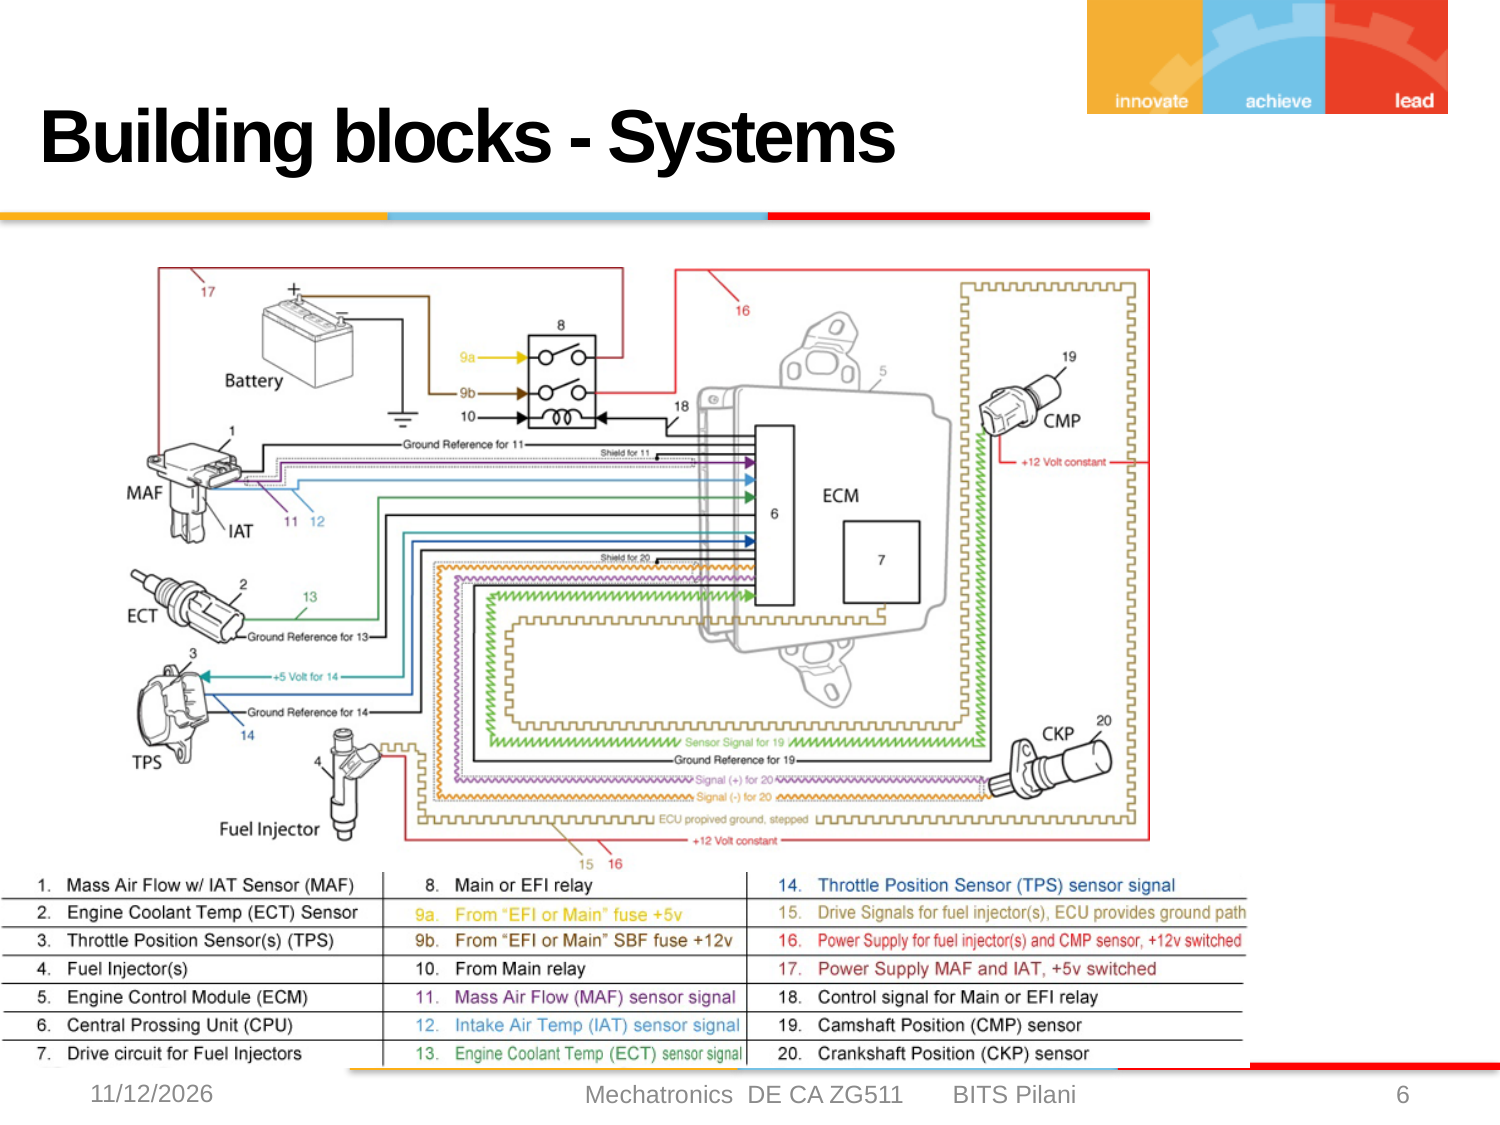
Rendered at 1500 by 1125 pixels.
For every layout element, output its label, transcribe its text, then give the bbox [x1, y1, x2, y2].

title Building blocks - Systems [24, 38, 1375, 227]
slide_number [75, 1076, 425, 1123]
picture [0, 267, 1251, 1068]
picture [1087, 0, 1448, 114]
slide_number 6 [1250, 1062, 1425, 1125]
footer Mechatronics DE CA ZG511 BITS Pilani [474, 1076, 1188, 1125]
